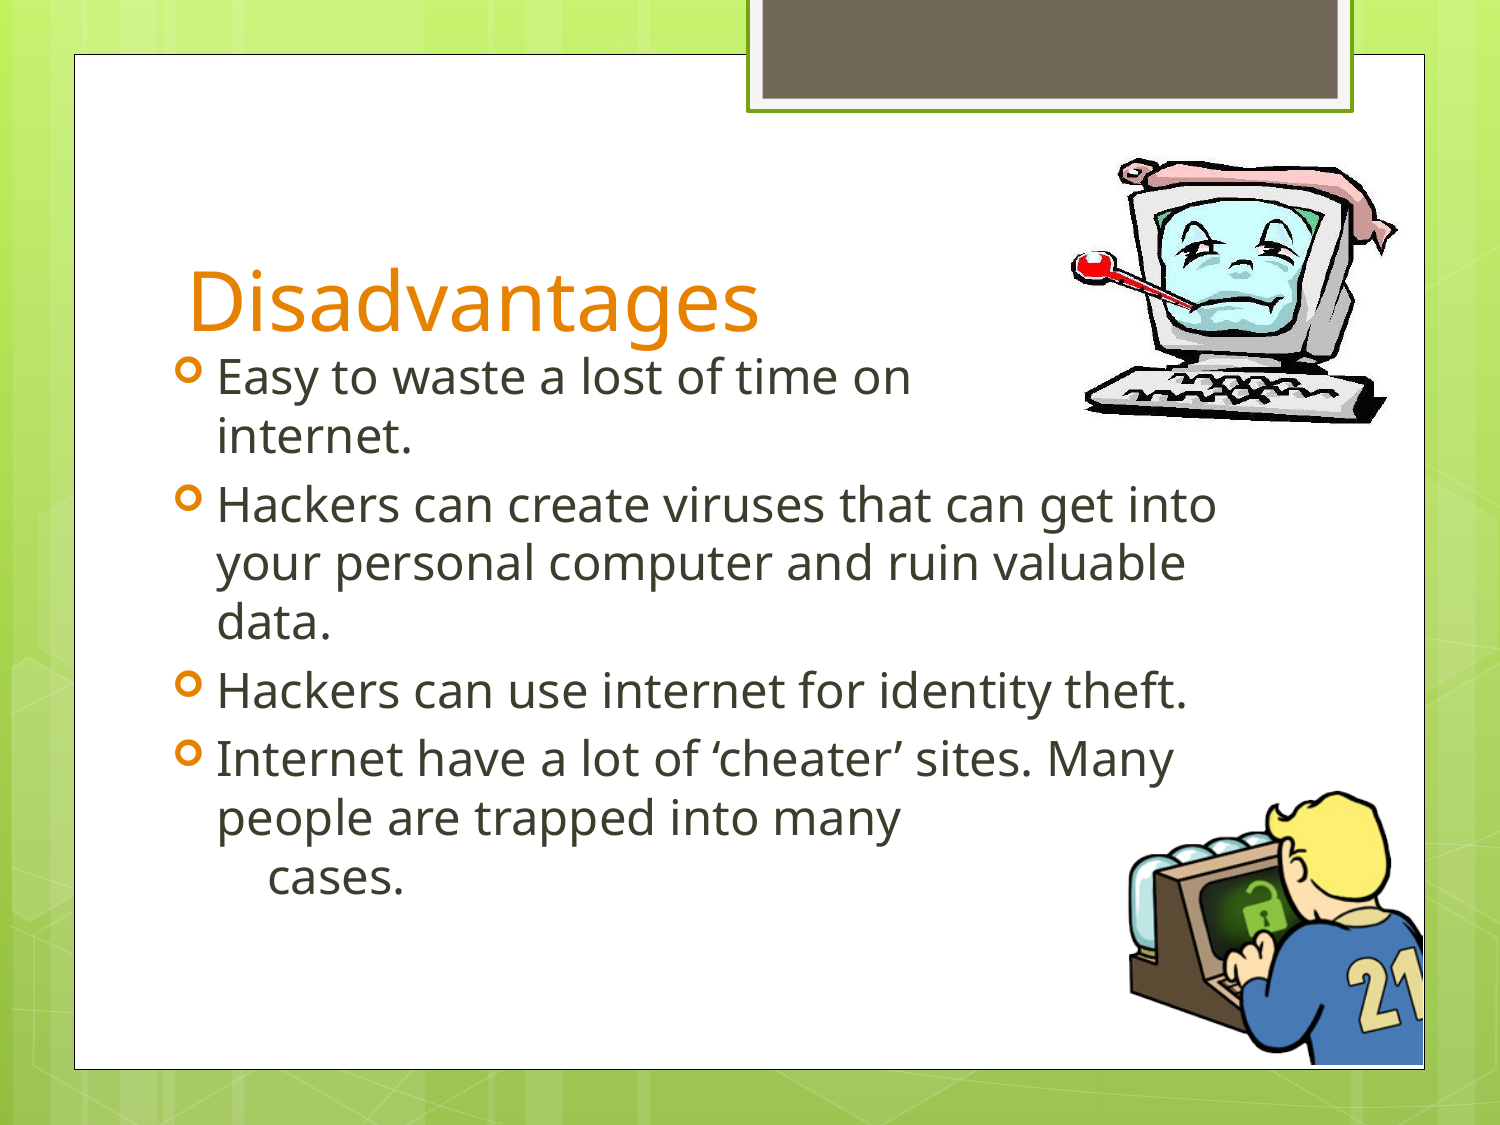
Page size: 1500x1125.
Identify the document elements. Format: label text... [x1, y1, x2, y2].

title Disadvantages [171, 168, 1046, 338]
picture [1049, 124, 1423, 455]
list Easy to waste a lost of time on internet. Hackers can create viruses that can get into your personal computer and ruin valuable data. Hackers can use internet for identity theft. Internet have a lot of ‘cheater’ sites. Many people are trapped into many cases. [146, 338, 1258, 914]
picture [1119, 761, 1423, 1066]
